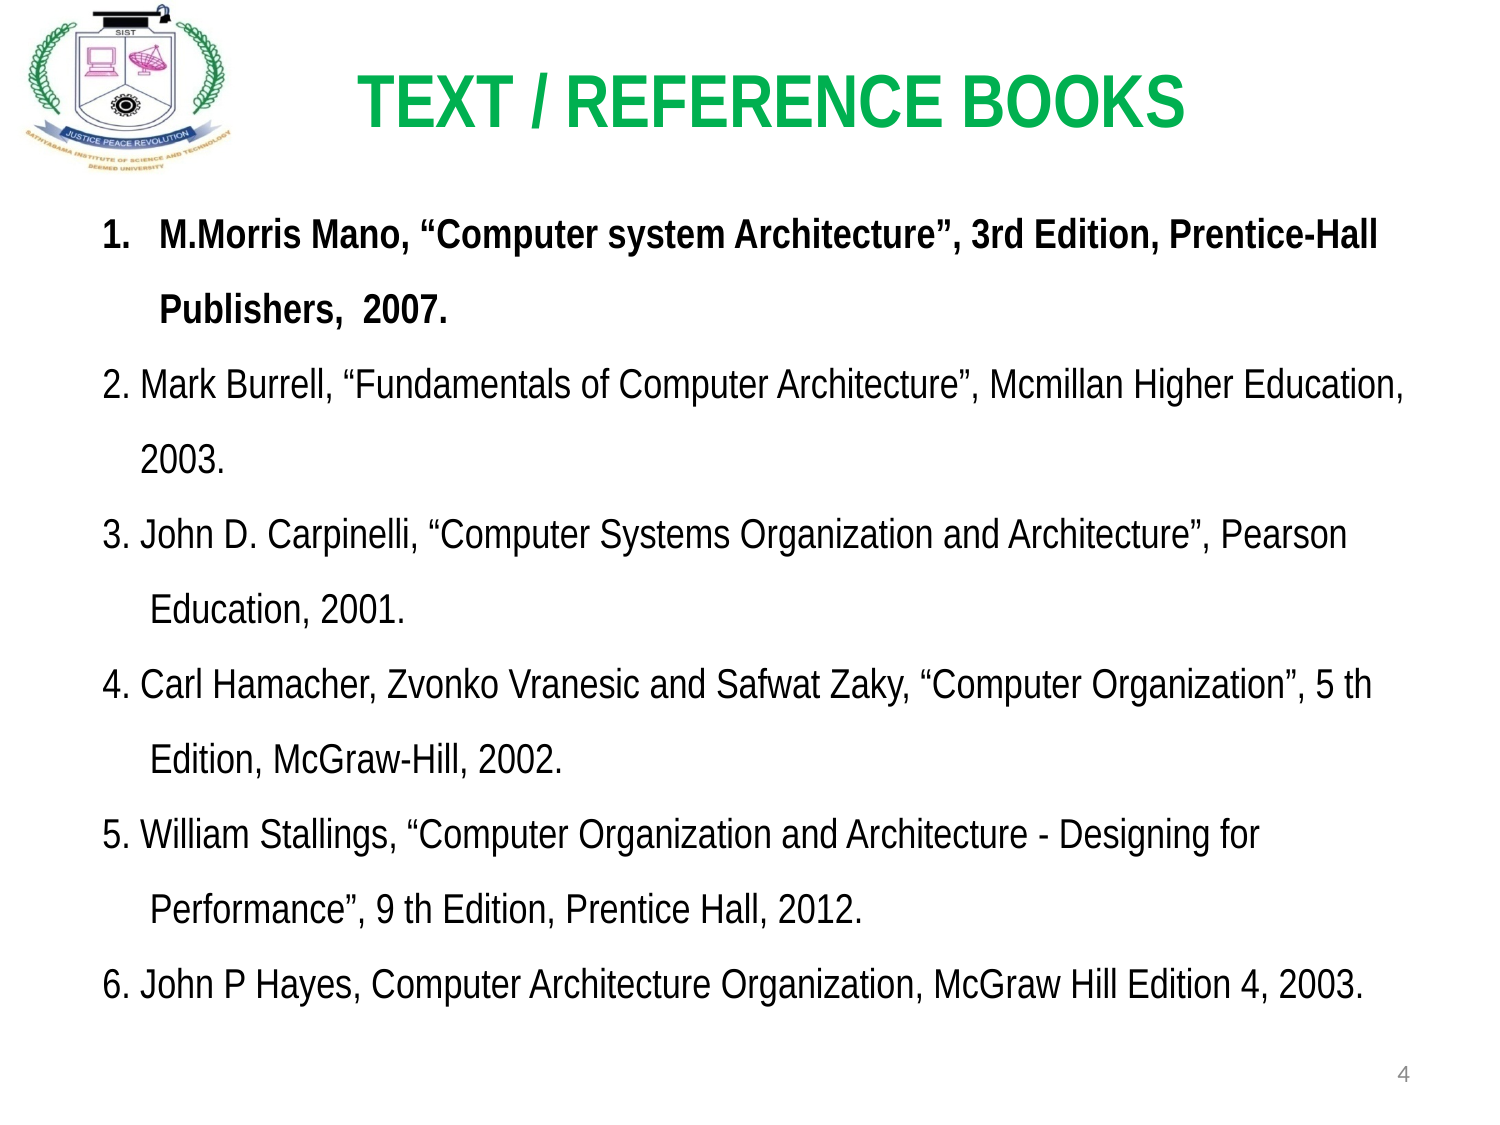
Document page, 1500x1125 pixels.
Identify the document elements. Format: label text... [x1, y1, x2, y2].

picture [0, 0, 254, 188]
text_box TEXT / REFERENCE BOOKS [342, 0, 1220, 150]
text_box 1. M.Morris Mano, “Computer system Architecture”, 3rd Edition, Prentice-Hall Publishers, 2007. 2. Mark Burrell, “Fundamentals of Computer Architecture”, Mcmillan Higher Education, 2003. 3. John D. Carpinelli, “Computer Systems Organization and Architecture”, Pearson Education, 2001. 4. Carl Hamacher, Zvonko Vranesic and Safwat Zaky, “Computer Organization”, 5 th Edition, McGraw-Hill, 2002. 5. William Stallings, “Computer Organization and Architecture - Designing for Performance”, 9 th Edition, Prentice Hall, 2012. 6. John P Hayes, Computer Architecture Organization, McGraw Hill Edition 4, 2003. [87, 174, 1475, 1015]
slide_number 4 [1074, 1042, 1425, 1103]
